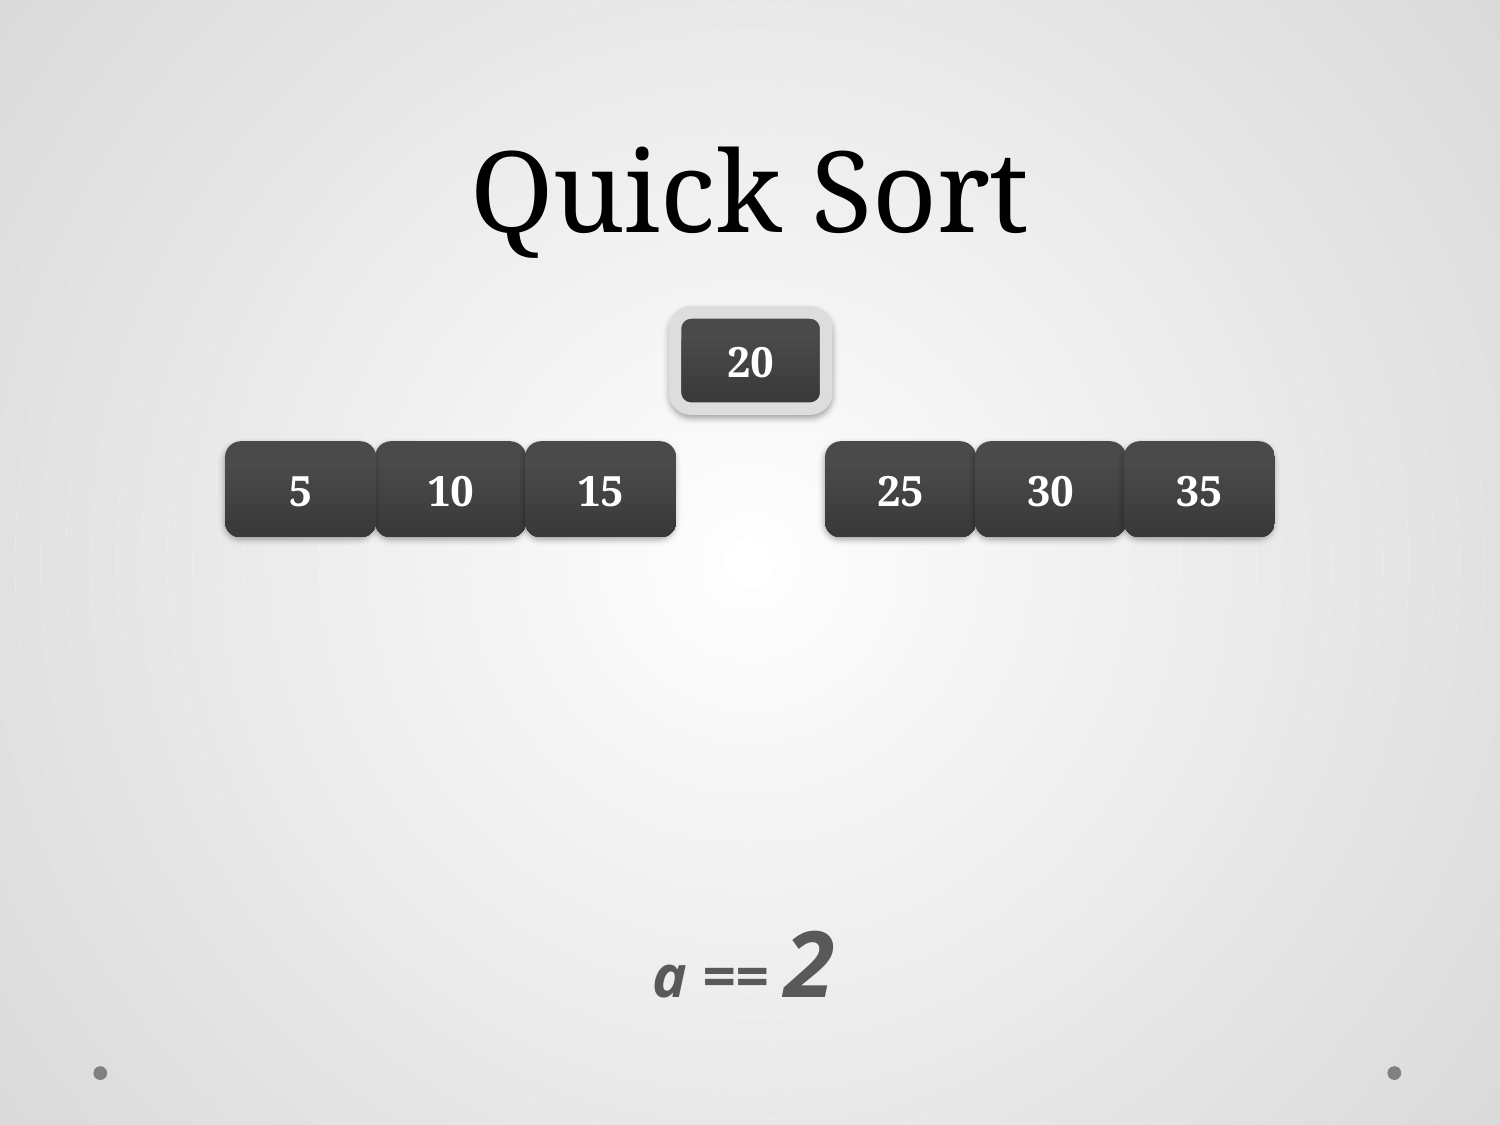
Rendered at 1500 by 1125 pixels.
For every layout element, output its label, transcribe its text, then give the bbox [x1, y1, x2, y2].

text_box 15 [524, 441, 677, 538]
title Quick Sort [75, 0, 1425, 263]
text_box 25 [824, 441, 974, 538]
text_box a == 2 [324, 898, 1163, 1024]
text_box 30 [974, 441, 1123, 538]
text_box 5 [224, 441, 377, 538]
text_box 35 [1123, 441, 1276, 538]
text_box 10 [377, 441, 524, 538]
text_box 20 [674, 312, 827, 409]
